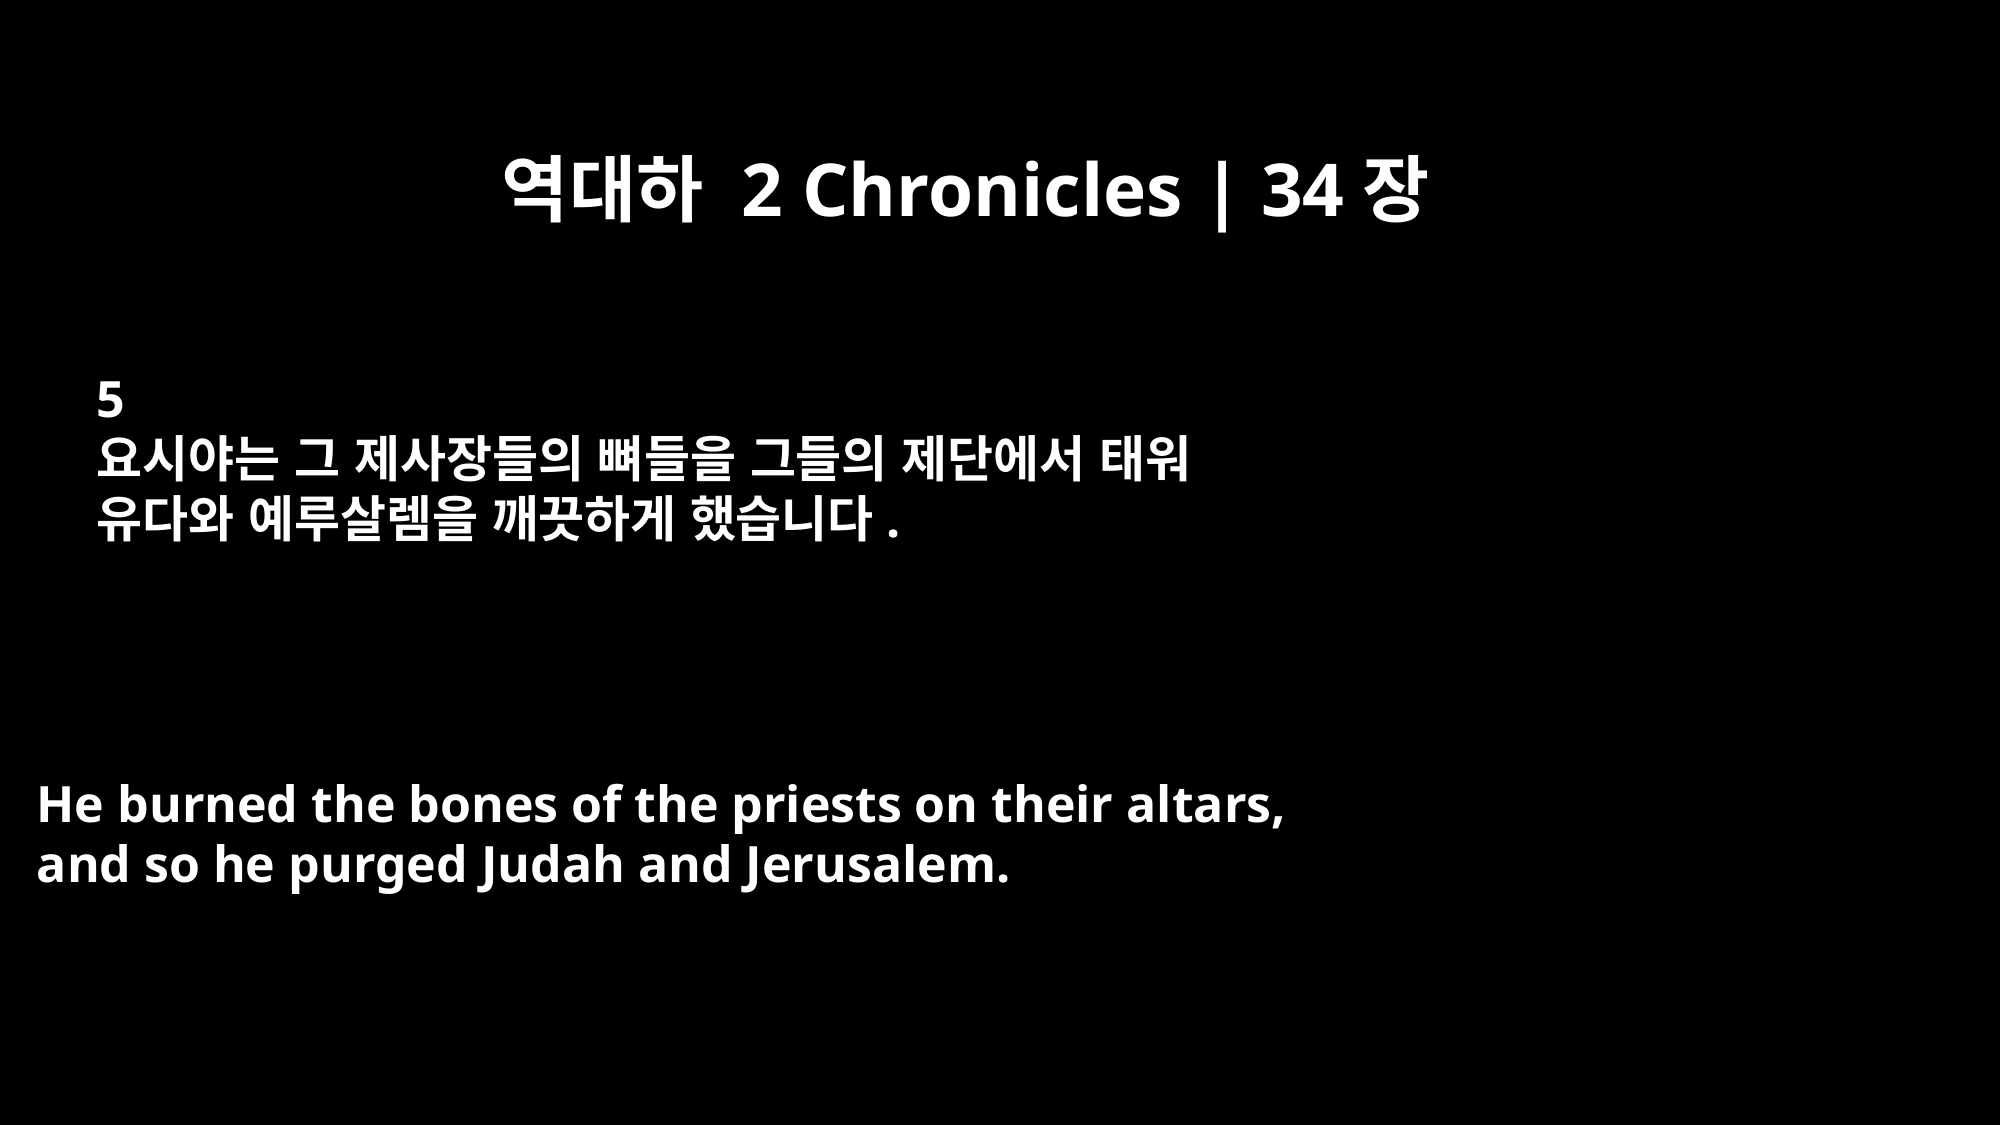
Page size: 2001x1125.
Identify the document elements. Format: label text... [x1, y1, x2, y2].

text_box 역대하 2 Chronicles | 34장 [487, 136, 1445, 239]
text_box 5 요시야는 그 제사장들의 뼈들을 그들의 제단에서 태워 유다와 예루살렘을 깨끗하게 했습니다. [81, 359, 1208, 555]
text_box He burned the bones of the priests on their altars, and so he purged Judah and Jerusalem. [22, 764, 1302, 900]
